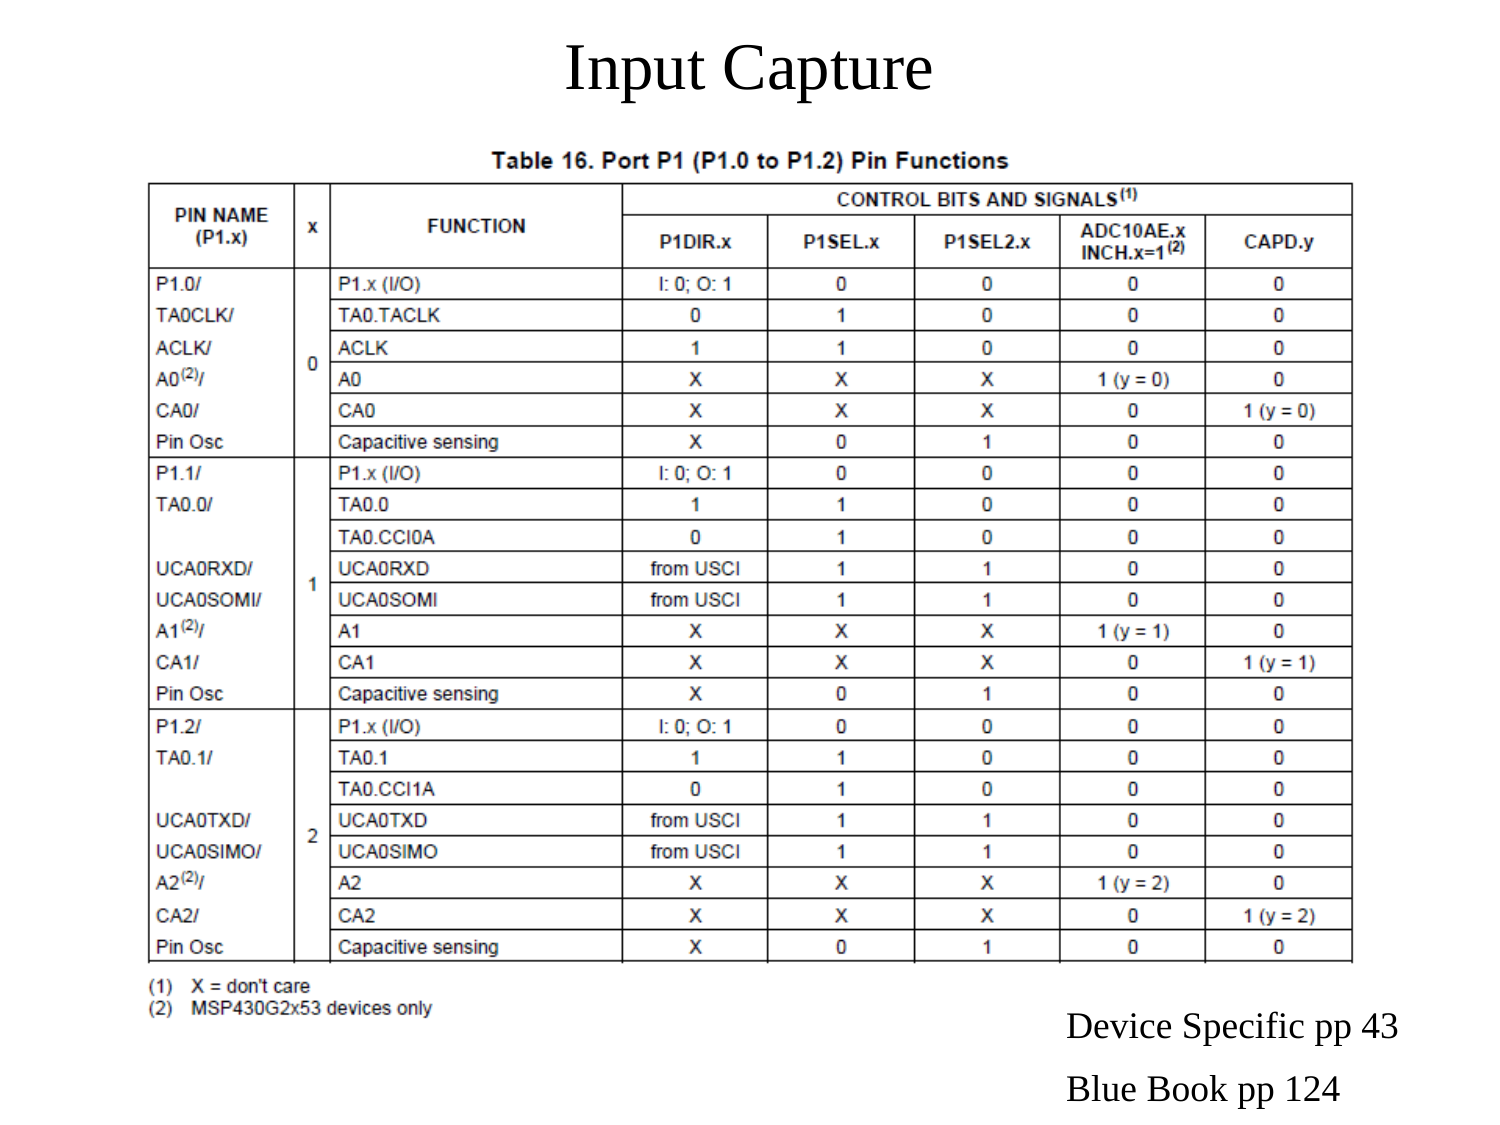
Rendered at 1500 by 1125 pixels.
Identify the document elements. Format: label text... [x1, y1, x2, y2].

text_box Device Specific pp 43 Blue Book pp 124 [1051, 993, 1500, 1117]
title Input Capture [112, 24, 1388, 101]
picture [138, 144, 1362, 1026]
